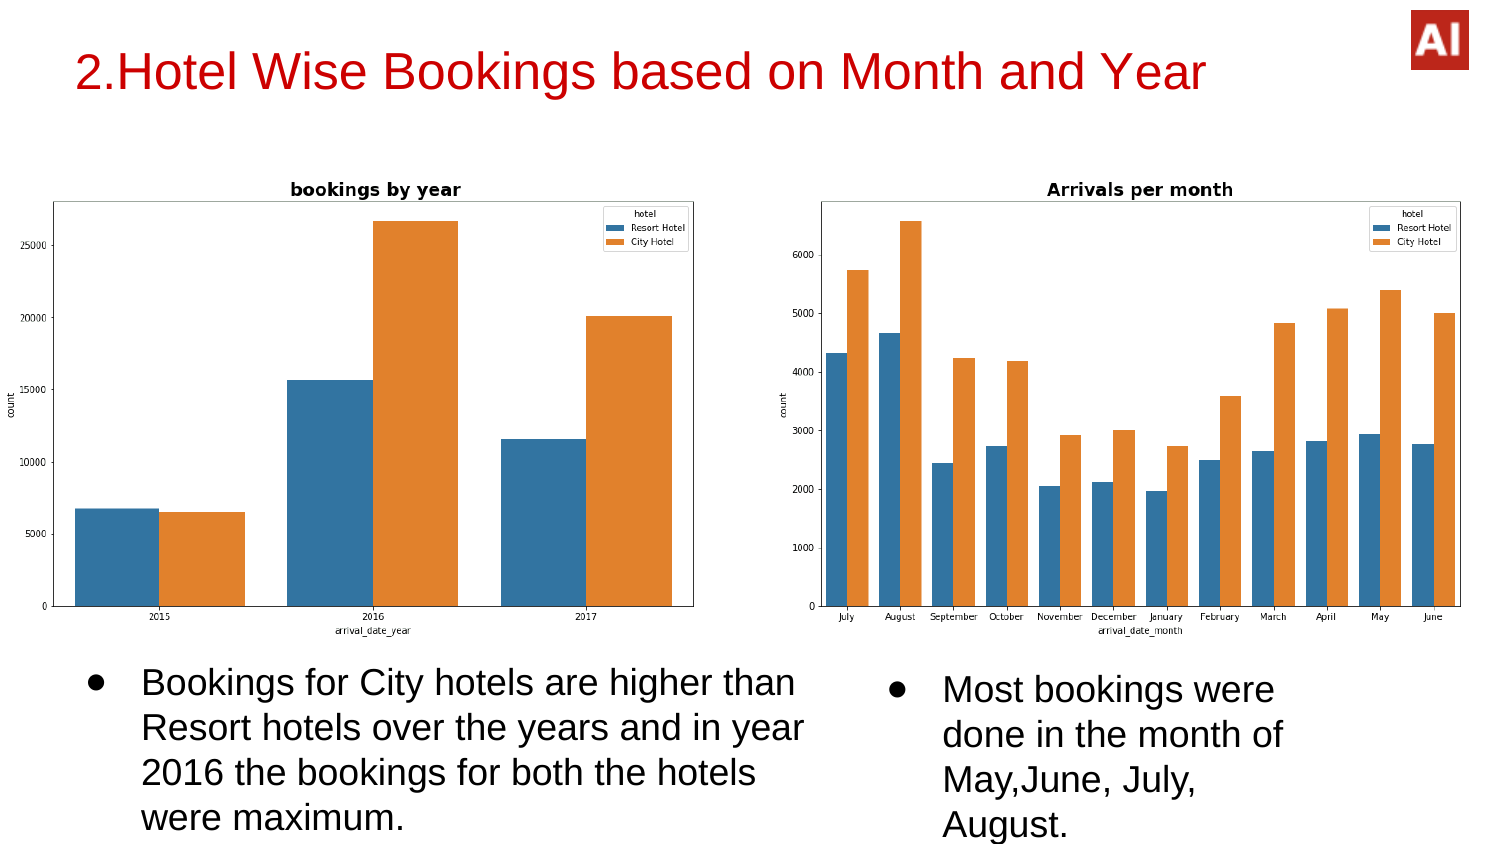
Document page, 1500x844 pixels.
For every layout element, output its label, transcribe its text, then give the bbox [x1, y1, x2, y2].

picture [1411, 10, 1469, 70]
title 2.Hotel Wise Bookings based on Month and Year [59, 22, 1458, 167]
text_box Most bookings were done in the month of May,June, July, August. [852, 650, 1345, 844]
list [0, 175, 1466, 642]
text_box Bookings for City hotels are higher than Resort hotels over the years and in year 2016 the bookings for both the hotels were maximum. [51, 650, 852, 844]
